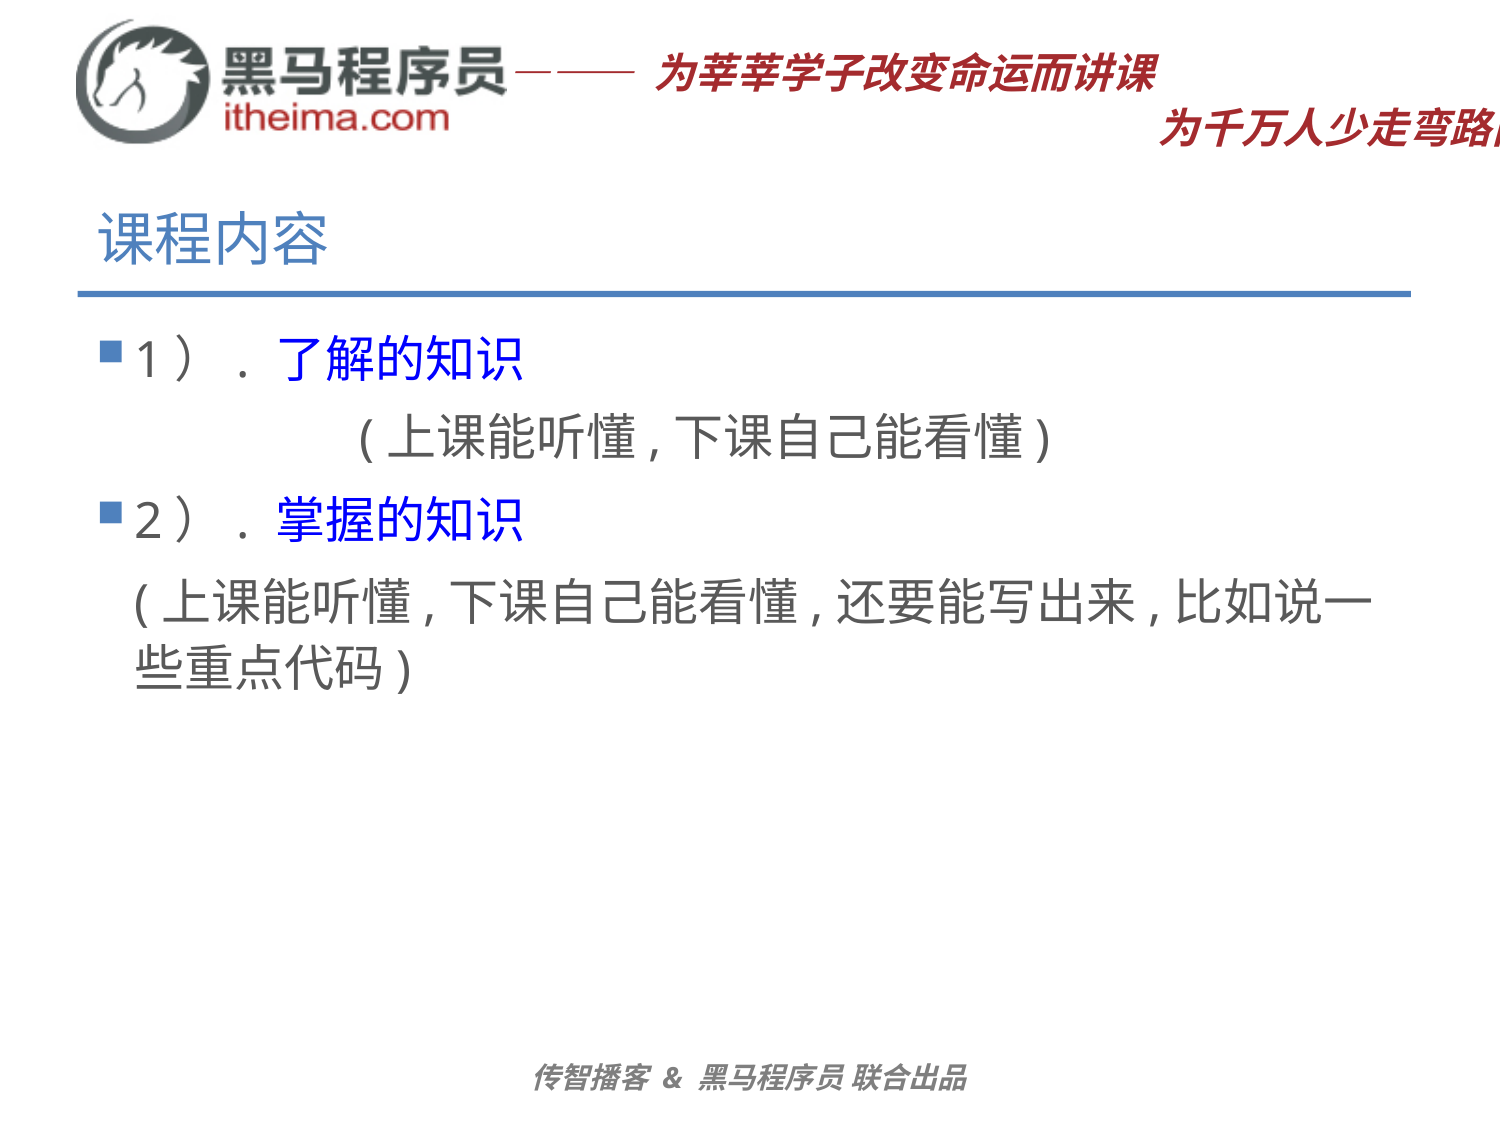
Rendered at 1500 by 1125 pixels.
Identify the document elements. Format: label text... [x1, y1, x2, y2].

picture [76, 0, 507, 161]
title 课程内容 [81, 162, 1416, 280]
list 1）. 了解的知识 (上课能听懂,下课自己能看懂) 2）. 掌握的知识 (上课能听懂,下课自己能看懂,还要能写出来,比如说一些重点代码) [81, 313, 1416, 996]
